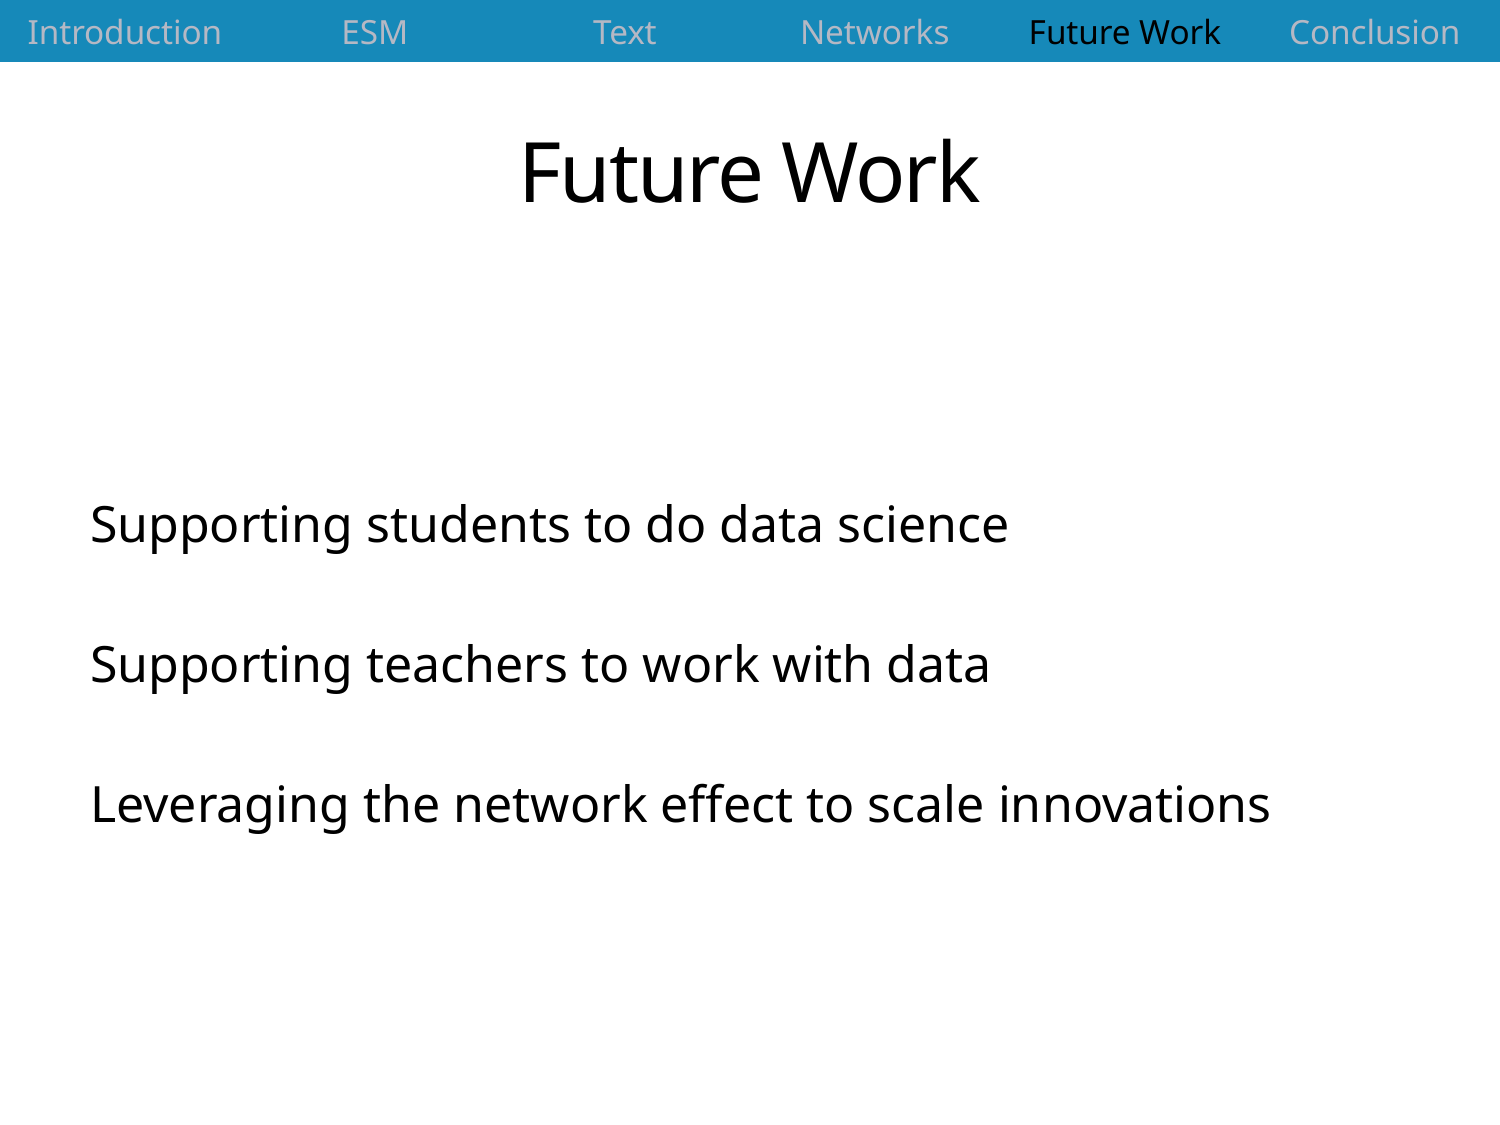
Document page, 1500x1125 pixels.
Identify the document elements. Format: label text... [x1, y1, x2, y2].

table_header ESM [250, 0, 500, 62]
table_header Future Work [1000, 0, 1250, 62]
table_header Text [500, 0, 750, 62]
title Future Work [75, 87, 1425, 250]
table_header Conclusion [1250, 0, 1500, 62]
table_header Introduction [0, 0, 250, 62]
table_header Networks [750, 0, 1000, 62]
list Supporting students to do data science Supporting teachers to work with data Leveraging the network effect to scale innovations [75, 262, 1425, 1063]
